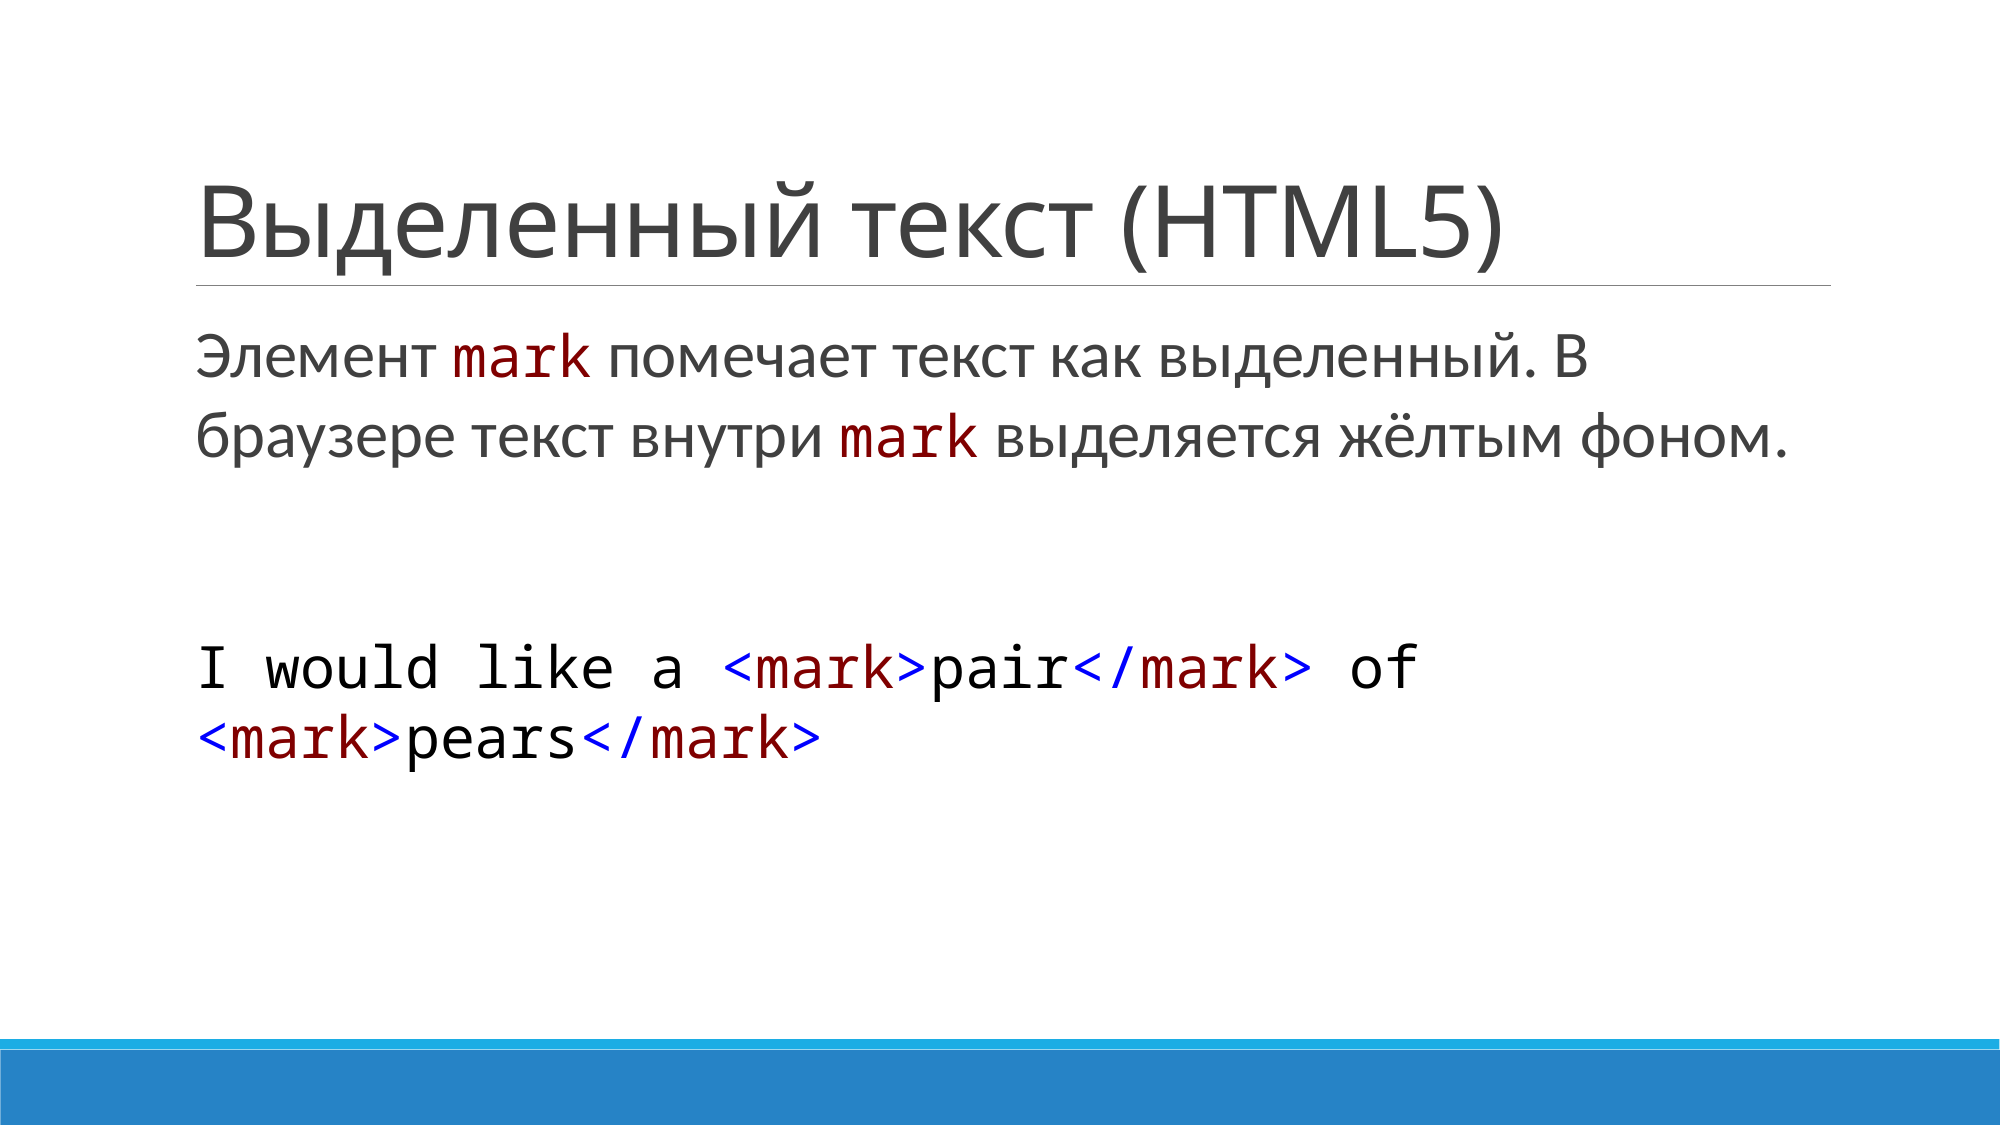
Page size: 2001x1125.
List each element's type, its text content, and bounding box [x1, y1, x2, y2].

title Выделенный текст (HTML5) [180, 47, 1830, 285]
list Элемент mark помечает текст как выделенный. В браузере текст внутри mark выделяется жёлтым фоном. I would like a <mark>pair</mark> of <mark>pears</mark> [180, 302, 1830, 963]
